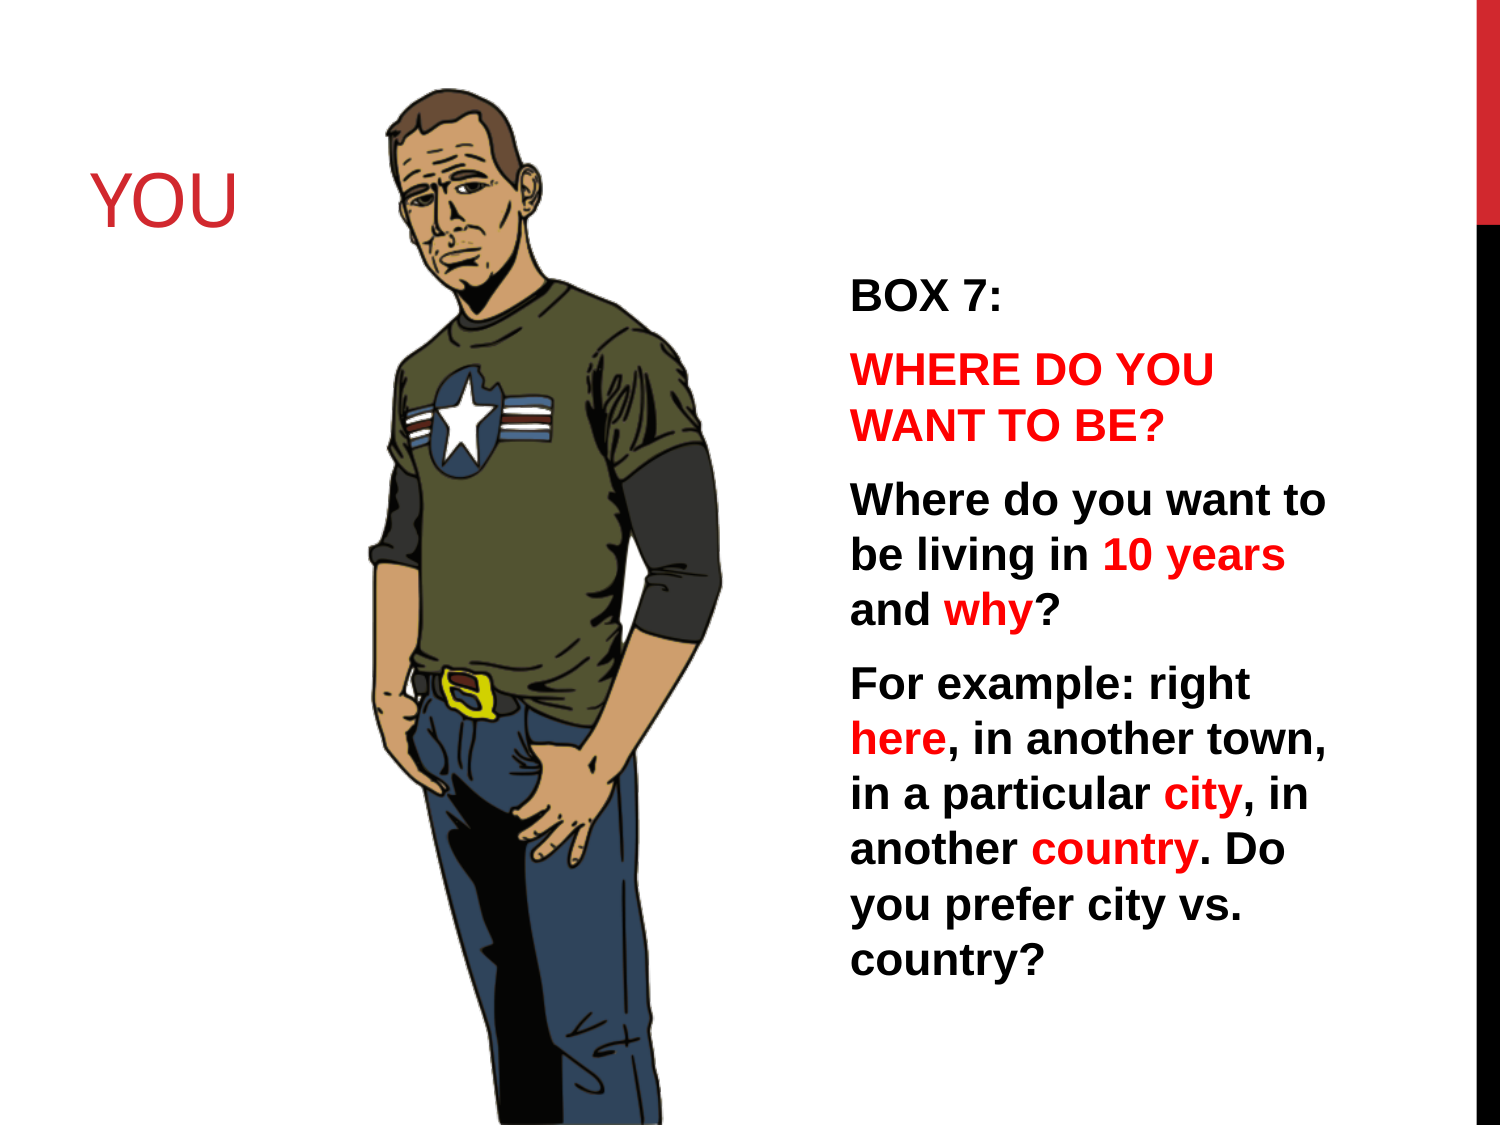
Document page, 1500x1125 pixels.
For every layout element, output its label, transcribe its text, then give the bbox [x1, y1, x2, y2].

picture [328, 77, 751, 1125]
list BOX 7: WHERE DO YOU WANT TO BE? Where do you want to be living in 10 years and why? For example: right here, in another town, in a particular city, in another country. Do you prefer city vs. country? [834, 258, 1375, 1001]
title YOU [75, 25, 1025, 250]
